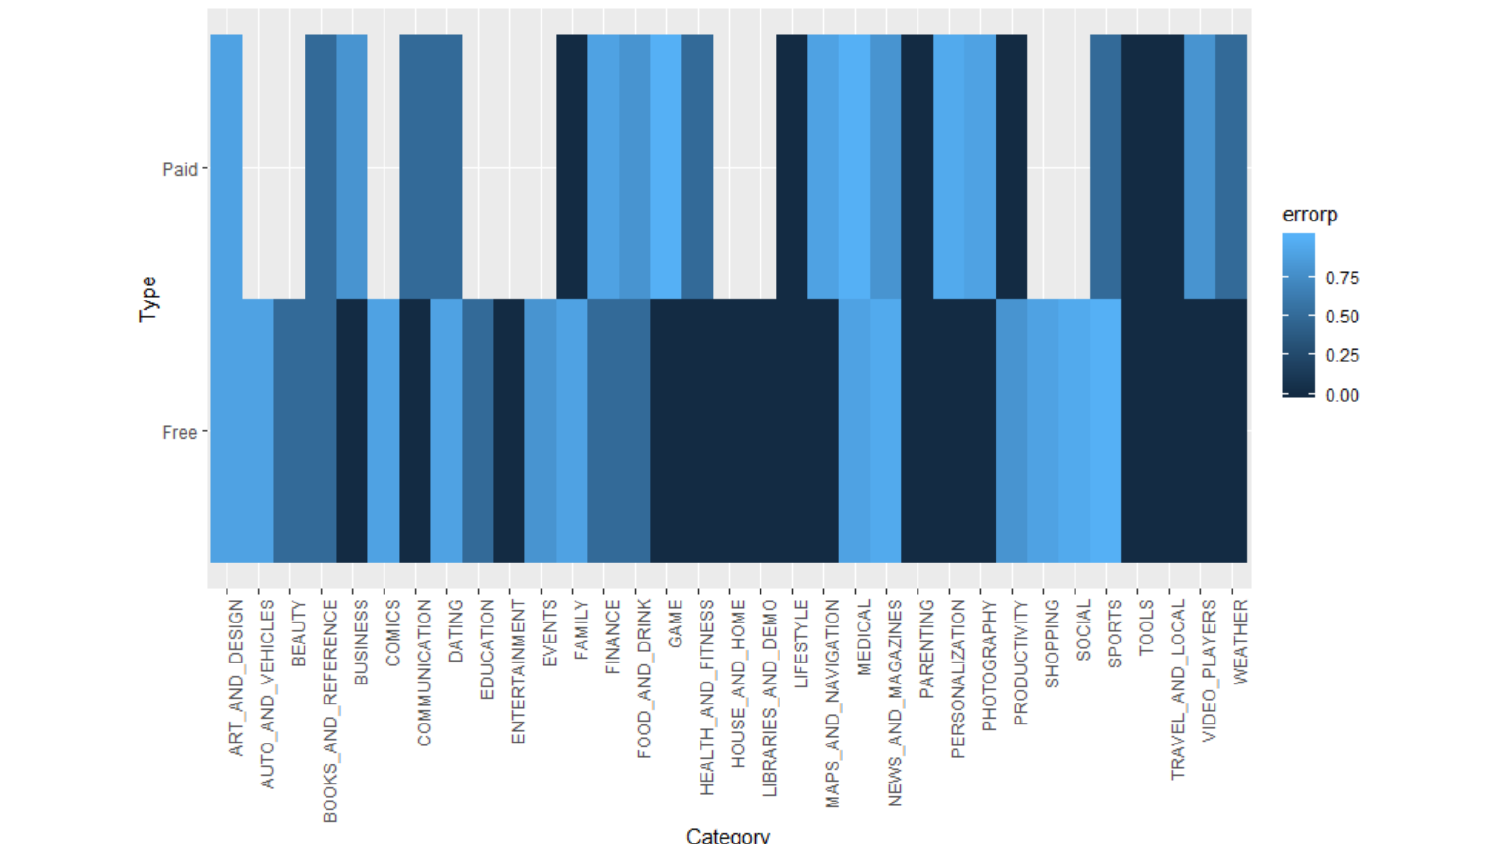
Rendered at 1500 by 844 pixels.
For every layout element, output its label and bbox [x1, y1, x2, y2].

picture [128, 0, 1372, 844]
